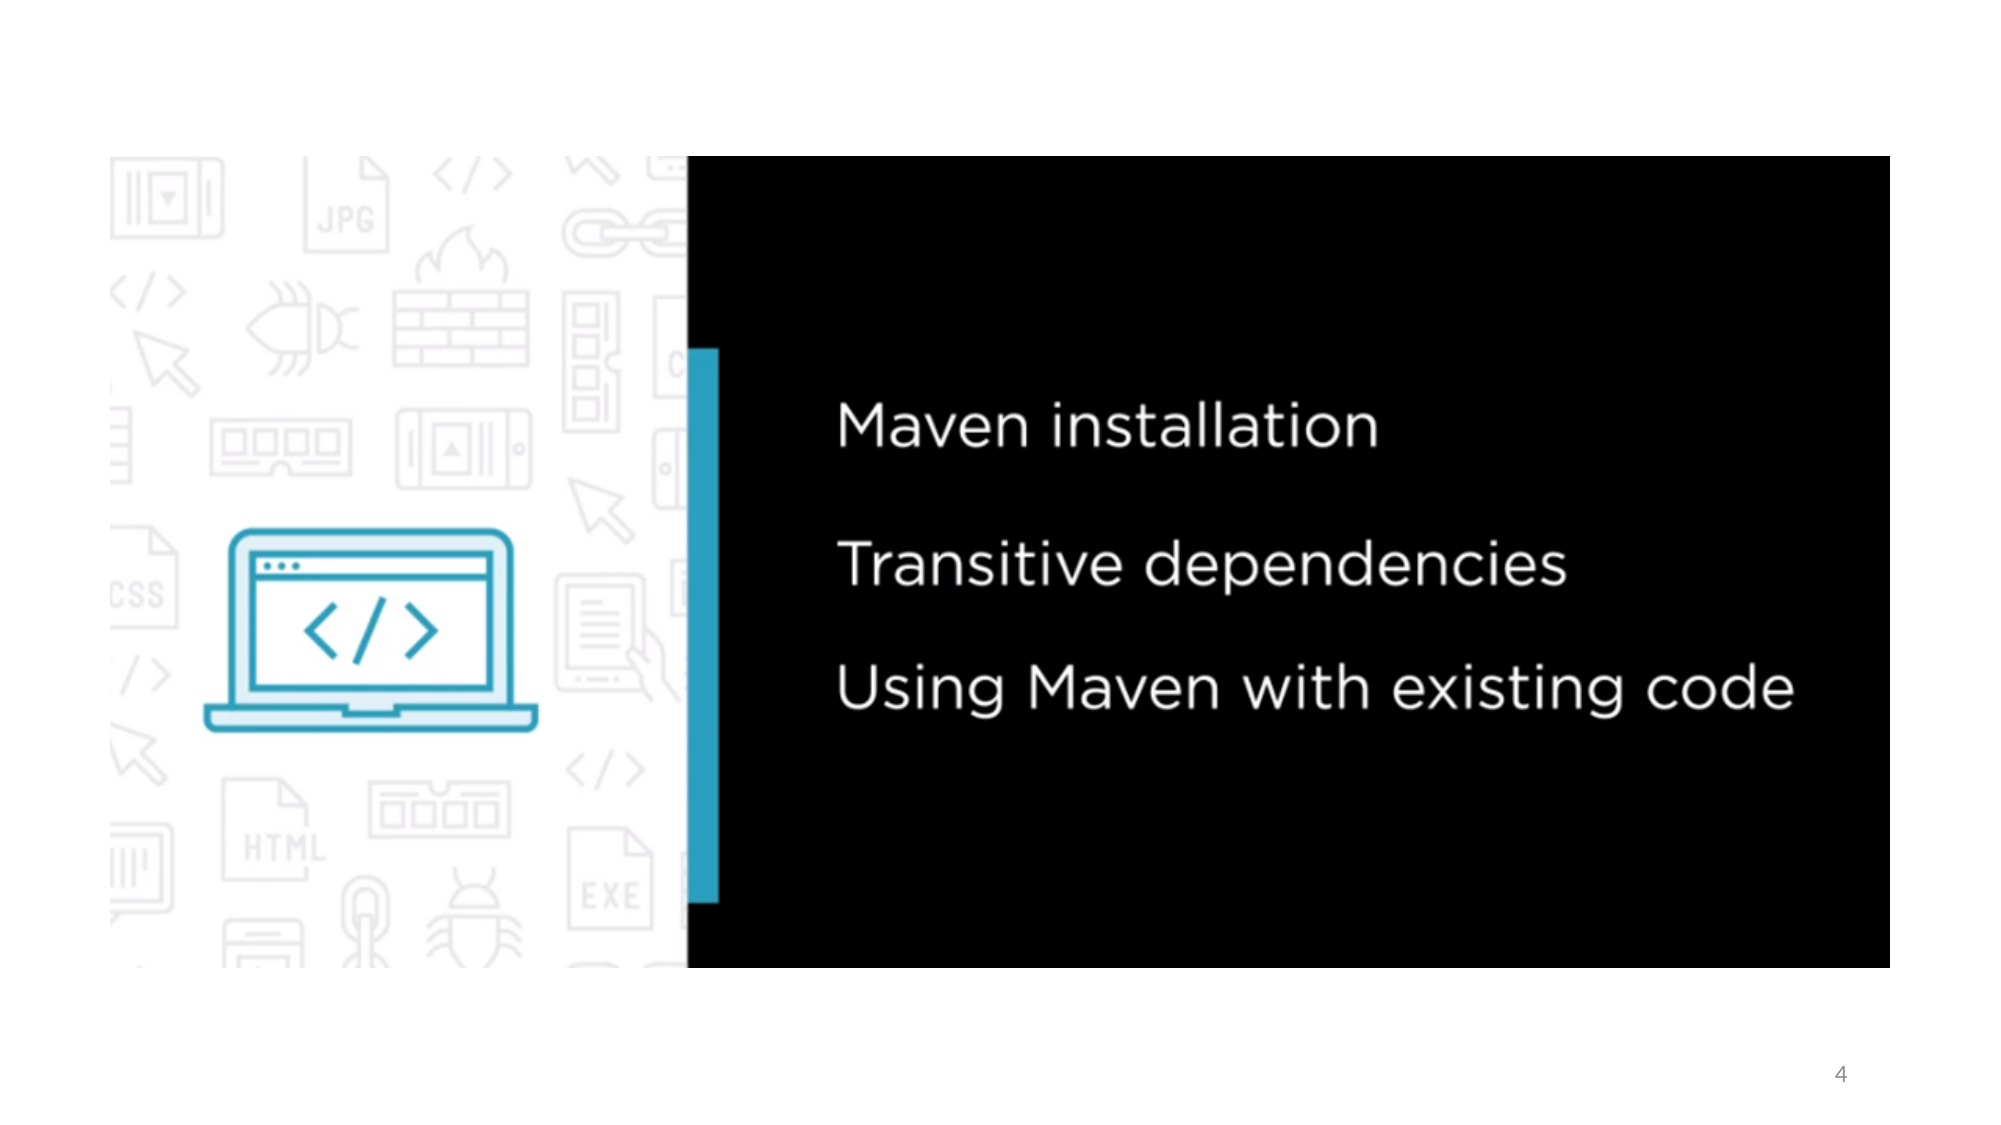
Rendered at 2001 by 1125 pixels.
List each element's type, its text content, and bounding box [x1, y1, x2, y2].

picture [110, 156, 1890, 968]
slide_number 4 [1412, 1042, 1863, 1103]
